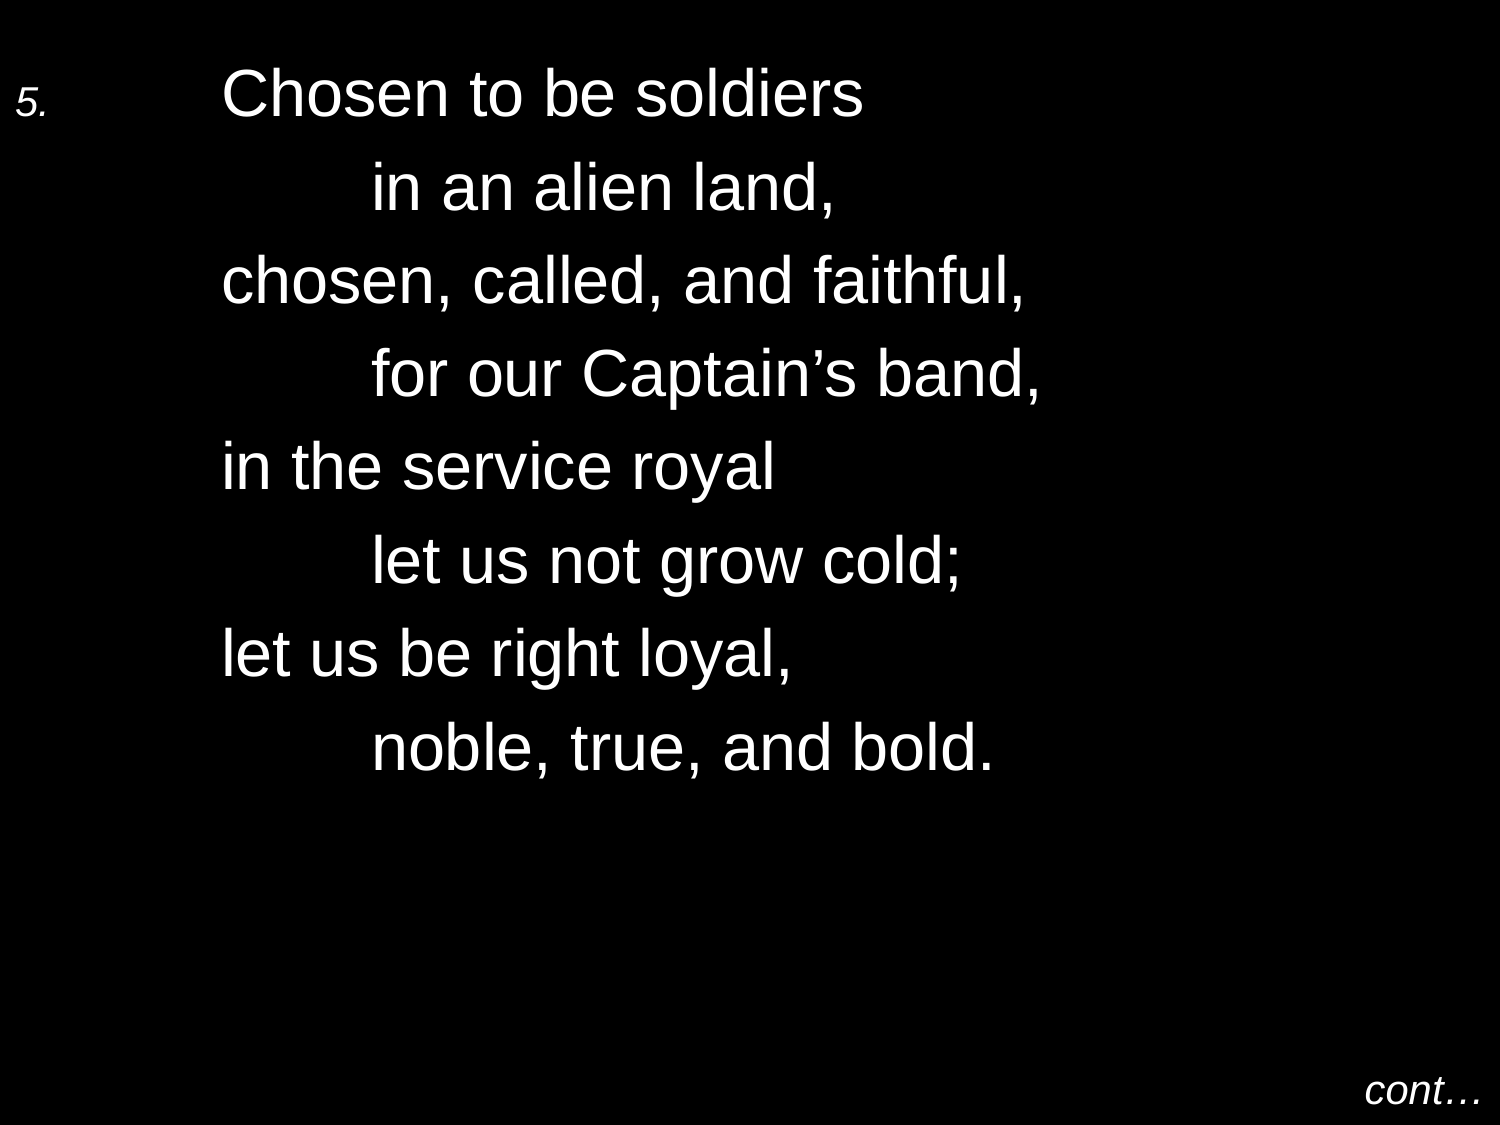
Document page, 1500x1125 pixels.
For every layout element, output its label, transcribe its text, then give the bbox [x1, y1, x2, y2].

list 5. Chosen to be soldiers in an alien land, chosen, called, and faithful, for our Captain’s band, in the service royal let us not grow cold; let us be right loyal, noble, true, and bold. [0, 42, 1500, 1047]
text_box cont… [1340, 1055, 1500, 1121]
